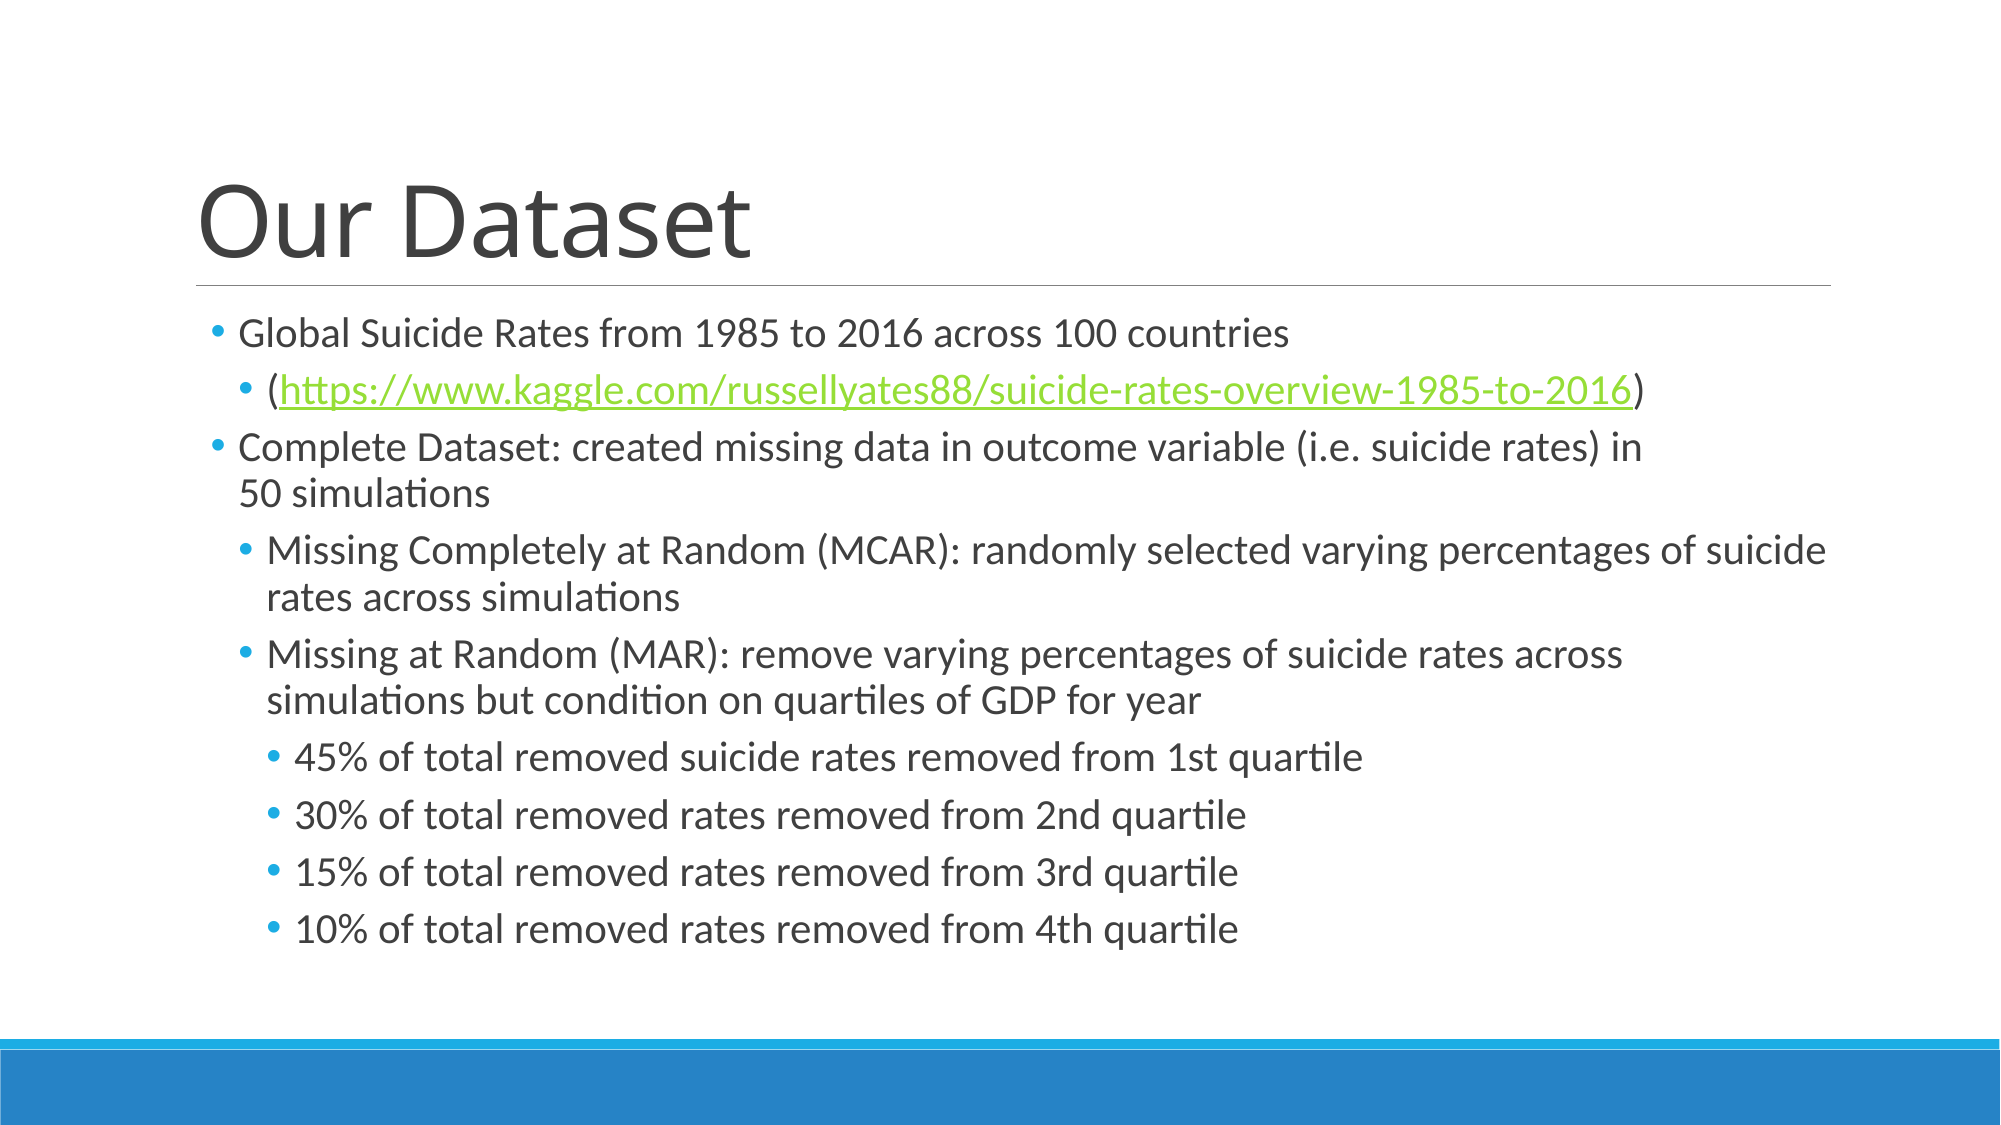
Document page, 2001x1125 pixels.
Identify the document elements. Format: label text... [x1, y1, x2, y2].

title Our Dataset [180, 47, 1830, 285]
list Global Suicide Rates from 1985 to 2016 across 100 countries (https://www.kaggle.com/russellyates88/suicide-rates-overview-1985-to-2016) Complete Dataset: created missing data in outcome variable (i.e. suicide rates) in 50 simulations Missing Completely at Random (MCAR): randomly selected varying percentages of suicide rates across simulations Missing at Random (MAR): remove varying percentages of suicide rates across simulations but condition on quartiles of GDP for year 45% of total removed suicide rates removed from 1st quartile 30% of total removed rates removed from 2nd quartile 15% of total removed rates removed from 3rd quartile 10% of total removed rates removed from 4th quartile [180, 302, 1830, 963]
